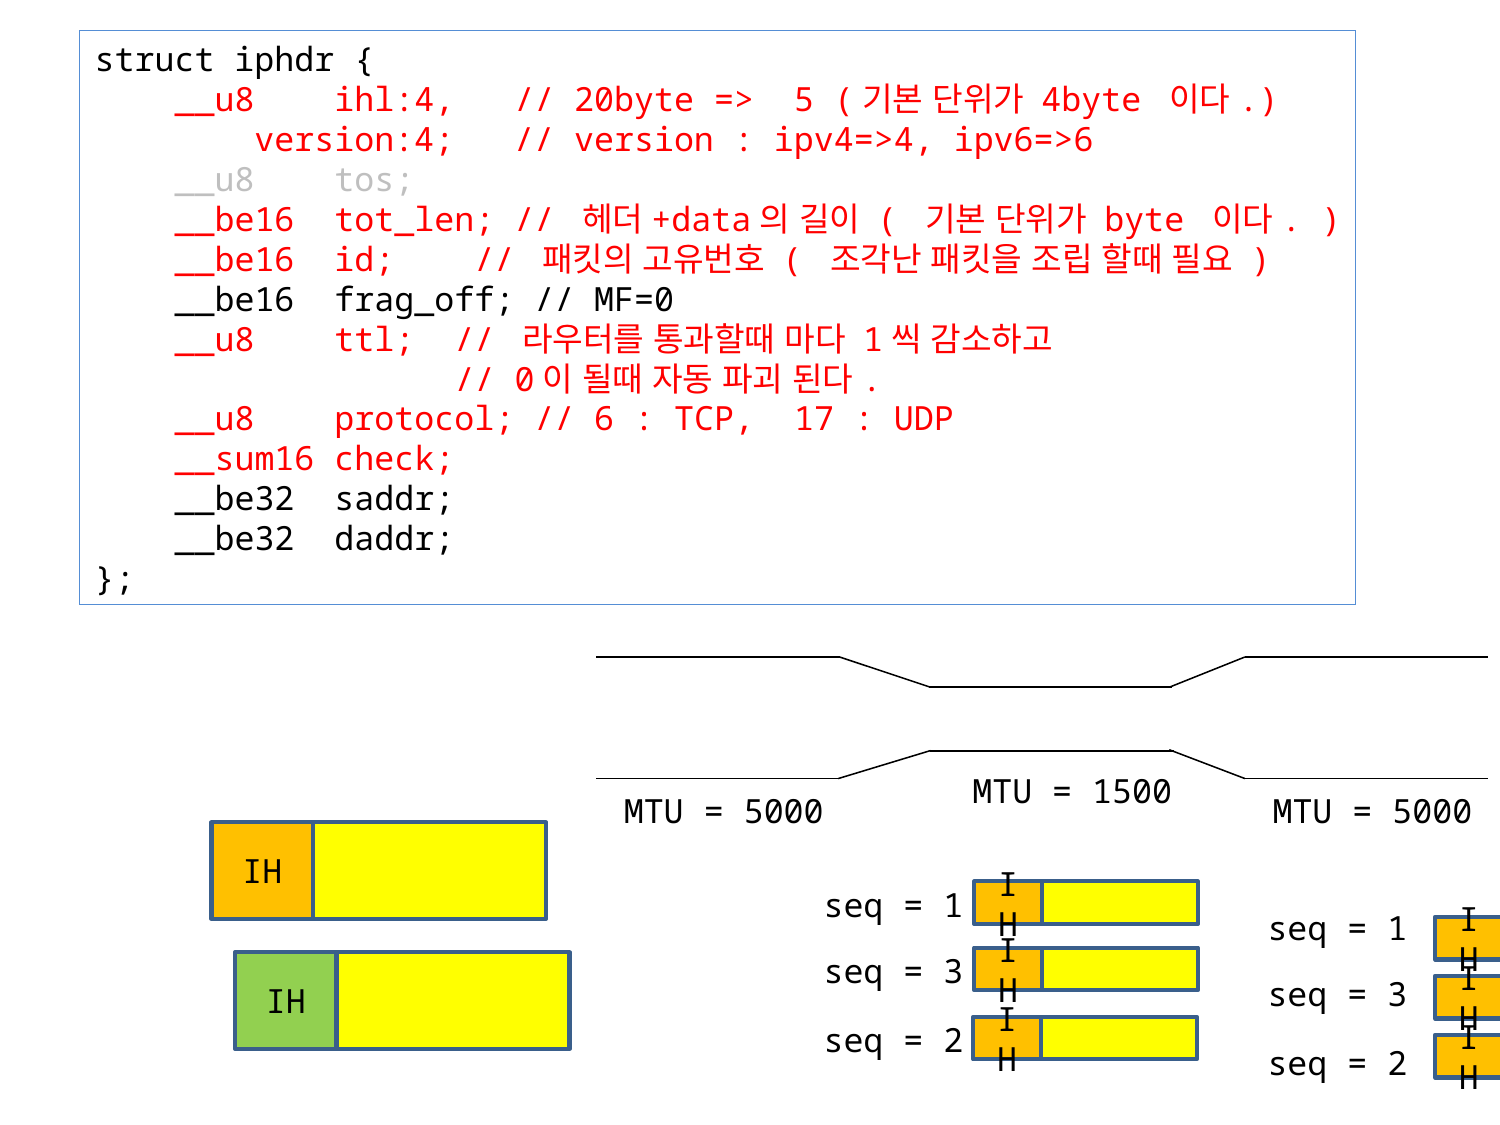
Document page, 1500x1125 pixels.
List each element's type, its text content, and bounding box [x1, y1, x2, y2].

text_box MTU = 5000 [609, 787, 839, 838]
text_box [974, 881, 1199, 925]
text_box seq = 3 [1252, 965, 1423, 1021]
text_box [1169, 749, 1246, 779]
text_box MTU = 1500 [957, 763, 1188, 818]
text_box IH [233, 950, 334, 1051]
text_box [839, 656, 931, 688]
text_box seq = 2 [808, 1011, 979, 1067]
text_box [1434, 916, 1500, 960]
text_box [837, 750, 931, 779]
text_box seq = 3 [808, 942, 979, 998]
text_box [1434, 1034, 1500, 1078]
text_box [1169, 656, 1246, 688]
text_box [334, 950, 572, 1051]
text_box seq = 1 [808, 876, 979, 932]
text_box IH [209, 820, 311, 921]
text_box MTU = 5000 [1257, 785, 1488, 838]
text_box [311, 820, 548, 921]
text_box struct iphdr { __u8 ihl:4, // 20byte => 5 (기본 단위가 4byte 이다.) version:4; // version : ipv4=>4, ipv6=>6 __u8 tos; __be16 tot_len; // 헤더+data의 길이 ( 기본 단위가 byte 이다. ) __be16 id; // 패킷의 고유번호 ( 조각난 패킷을 조립 할때 필요 ) __be16 frag_off; // MF=0 __u8 ttl; // 라우터를 통과할때 마다 1씩 감소하고 // 0이 될때 자동 파괴 된다. __u8 protocol; // 6 : TCP, 17 : UDP __sum16 check; __be32 saddr; __be32 daddr; }; [79, 30, 1356, 605]
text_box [973, 1016, 1197, 1060]
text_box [974, 947, 1199, 991]
text_box seq = 2 [1252, 1034, 1423, 1090]
text_box seq = 1 [1252, 899, 1423, 955]
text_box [1434, 975, 1500, 1019]
